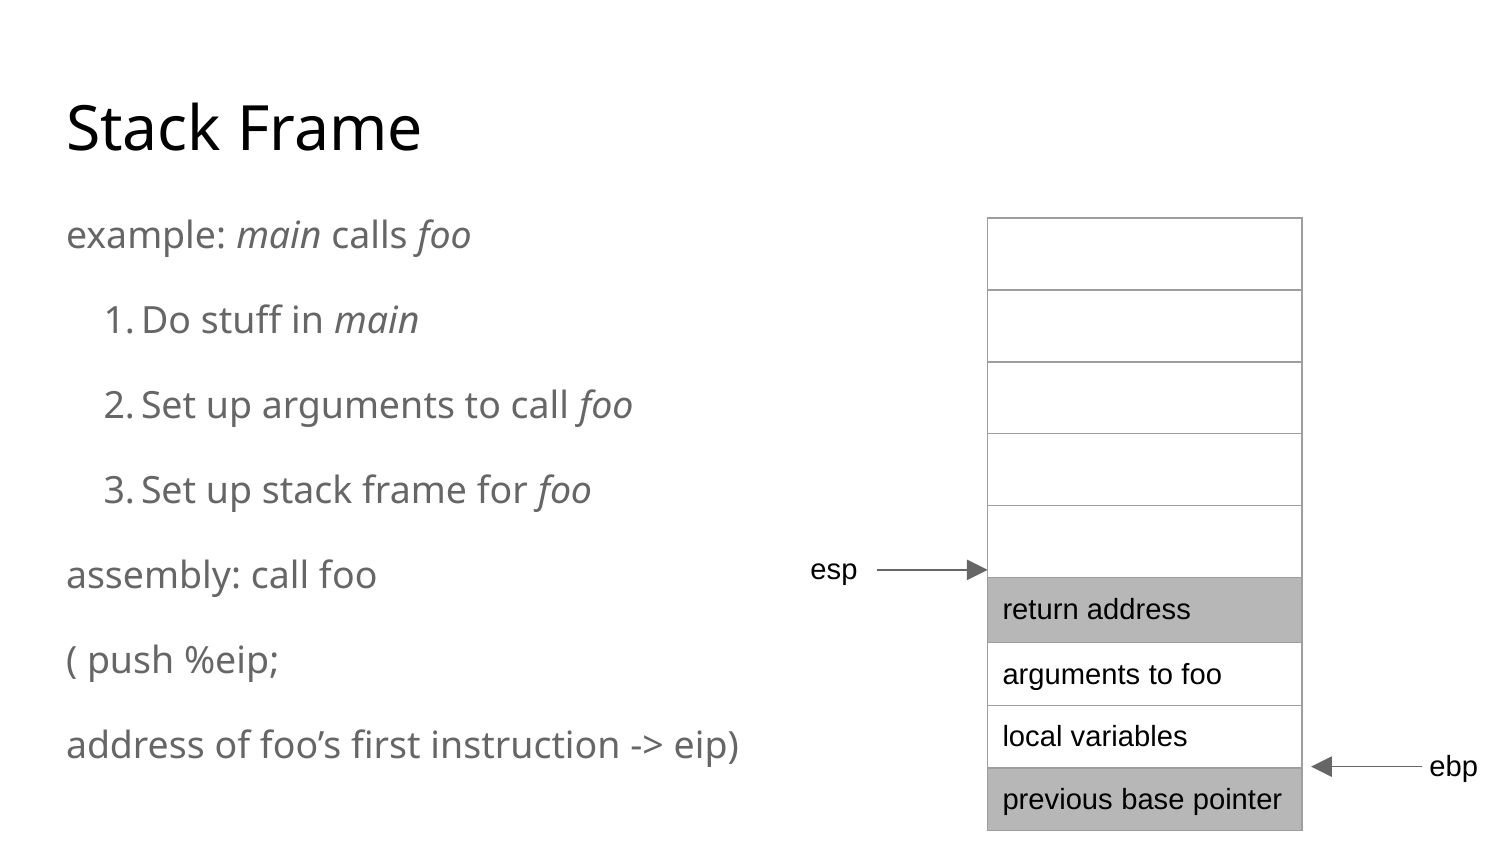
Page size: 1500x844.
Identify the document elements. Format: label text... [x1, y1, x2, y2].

table_cell arguments to foo [988, 643, 1301, 705]
table_cell return address [988, 578, 1301, 642]
table_cell [988, 363, 1301, 433]
table_cell [988, 506, 1301, 577]
table_cell local variables [988, 706, 1301, 767]
table_header [988, 219, 1301, 289]
table_cell previous base pointer [988, 769, 1301, 830]
title Stack Frame [51, 72, 1449, 167]
text_box ebp [1414, 732, 1500, 802]
list example: main calls foo Do stuff in main Set up arguments to call foo Set up stack frame for foo assembly: call foo ( push %eip; address of foo’s first instruction -> eip) [51, 189, 1449, 750]
table_cell [988, 434, 1301, 505]
table_cell [988, 291, 1301, 361]
text_box esp [795, 535, 966, 605]
